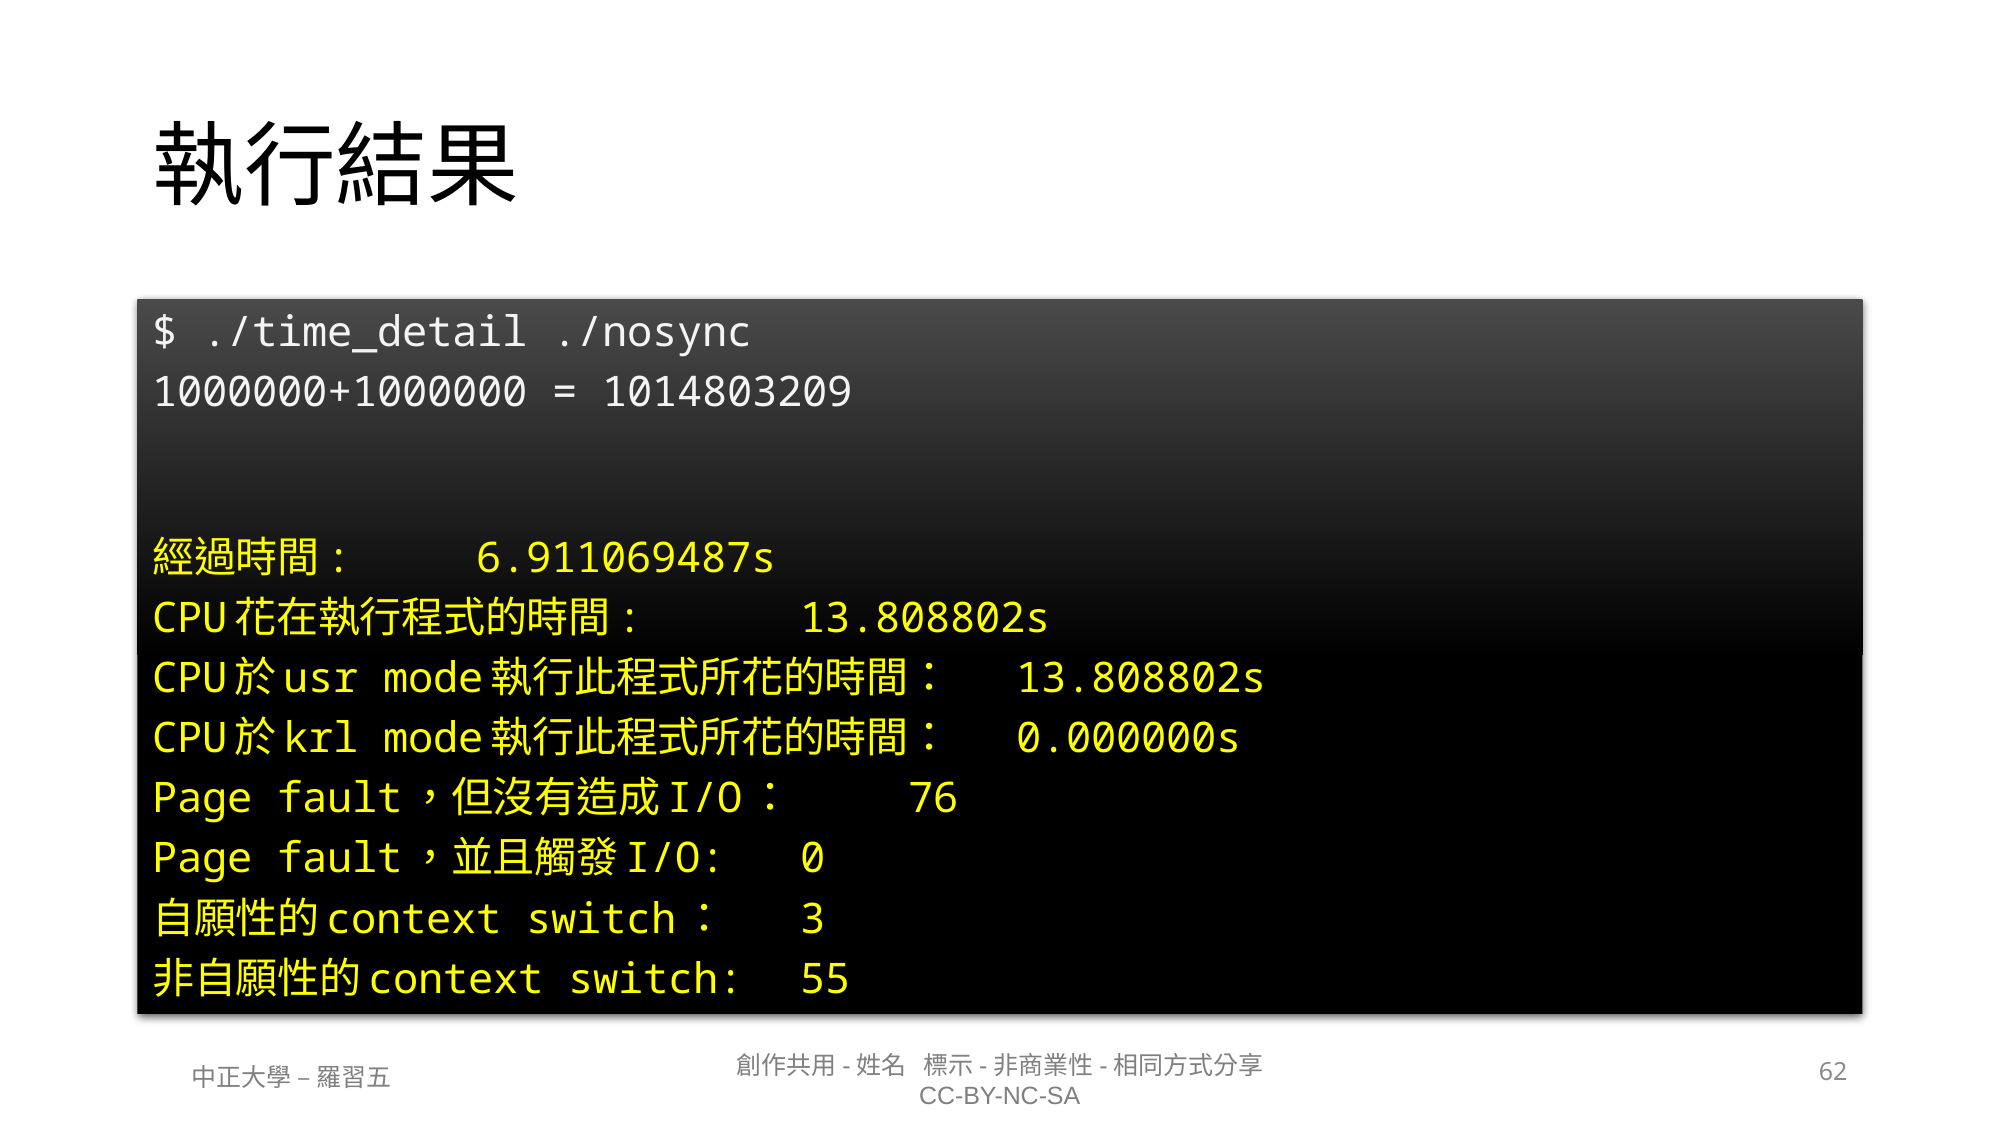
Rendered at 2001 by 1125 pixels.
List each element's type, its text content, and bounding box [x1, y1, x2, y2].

list $ ./time_detail ./nosync 1000000+1000000 = 1014803209 經過時間: 6.911069487s CPU花在執行程式的時間: 13.808802s CPU於usr mode執行此程式所花的時間： 13.808802s CPU於krl mode執行此程式所花的時間： 0.000000s Page fault，但沒有造成I/O： 76 Page fault，並且觸發I/O: 0 自願性的context switch： 3 非自願性的context switch: 55 [137, 299, 1863, 1014]
slide_number 62 [1412, 1042, 1863, 1103]
title 執行結果 [137, 59, 1863, 278]
